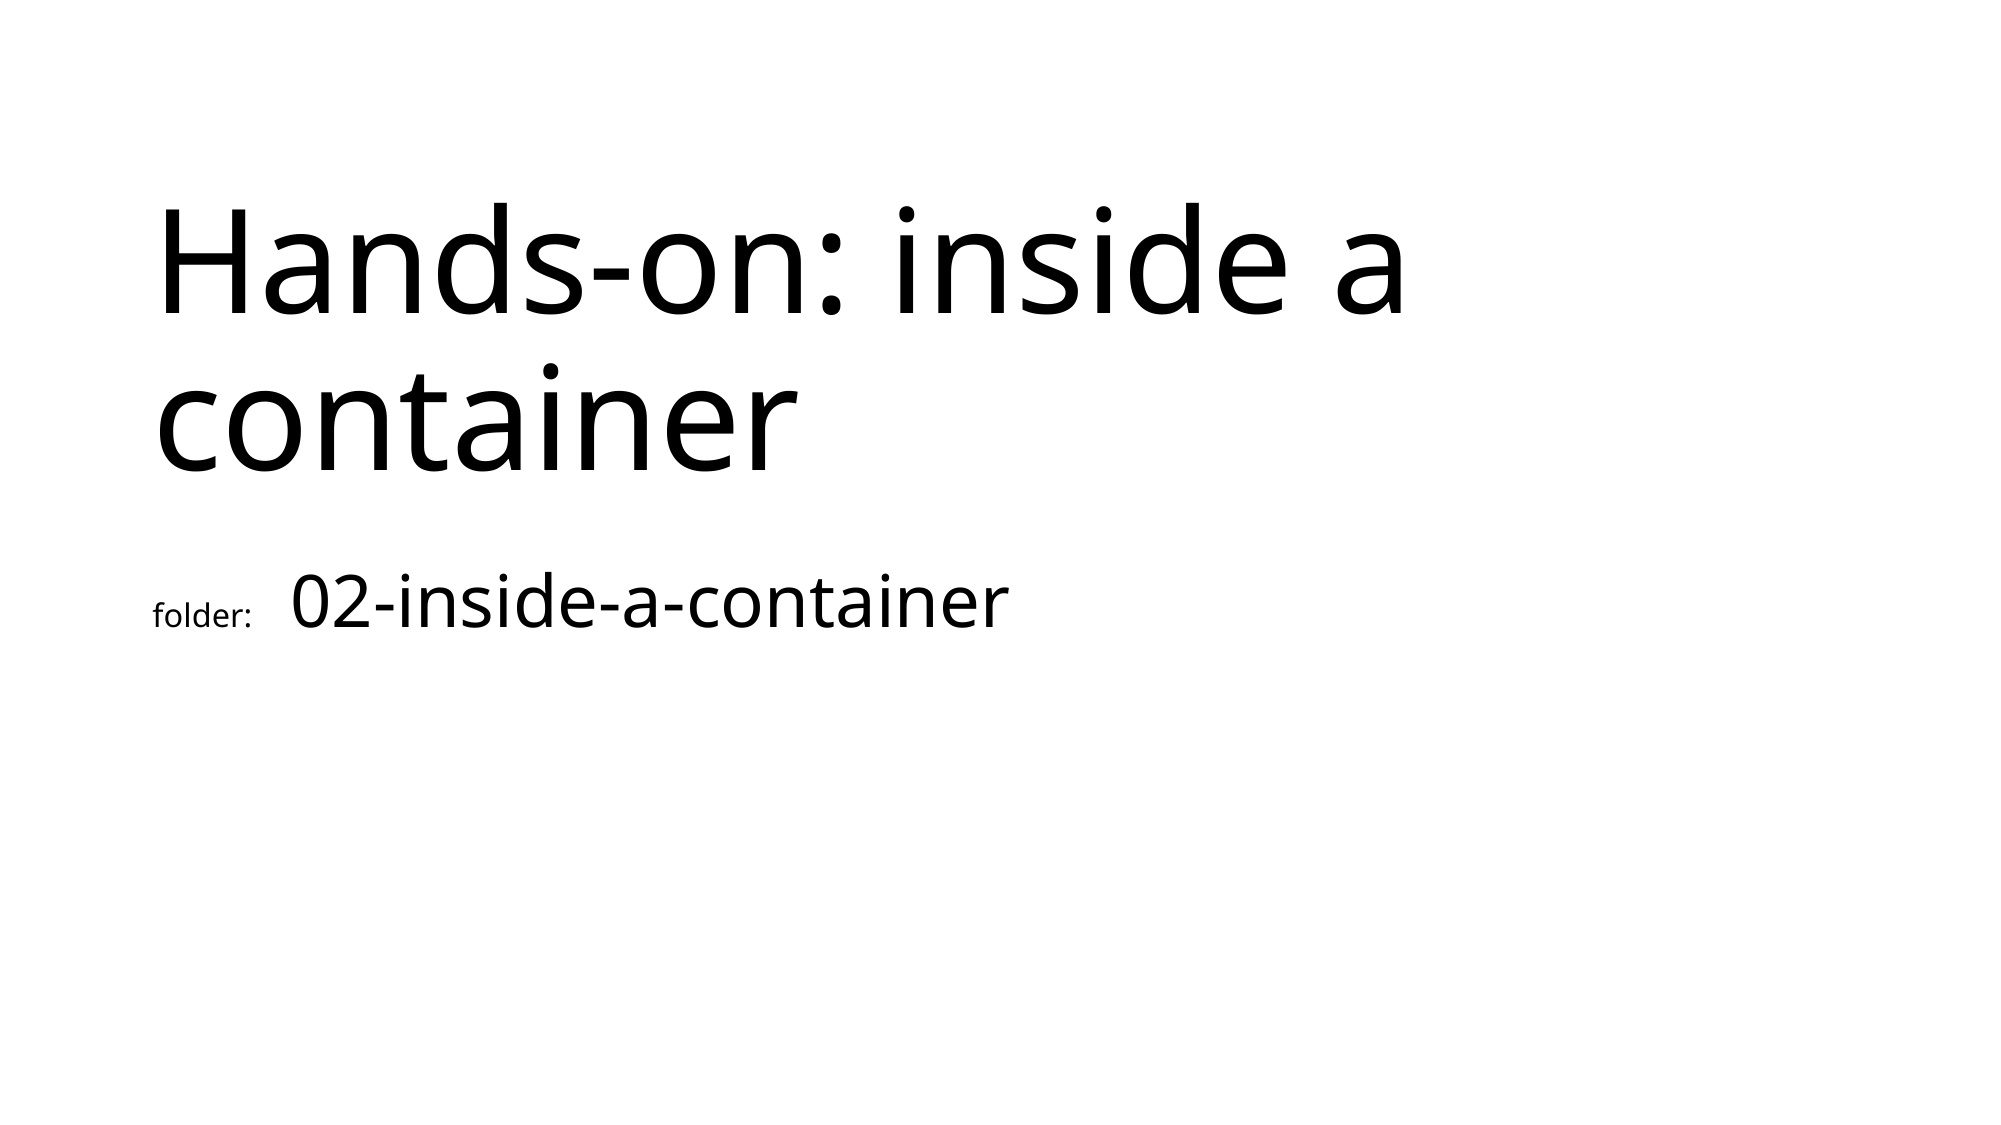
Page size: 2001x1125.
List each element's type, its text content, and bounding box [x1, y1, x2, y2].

text_box Hands-on: inside a container folder: 02-inside-a-container [137, 179, 1861, 667]
